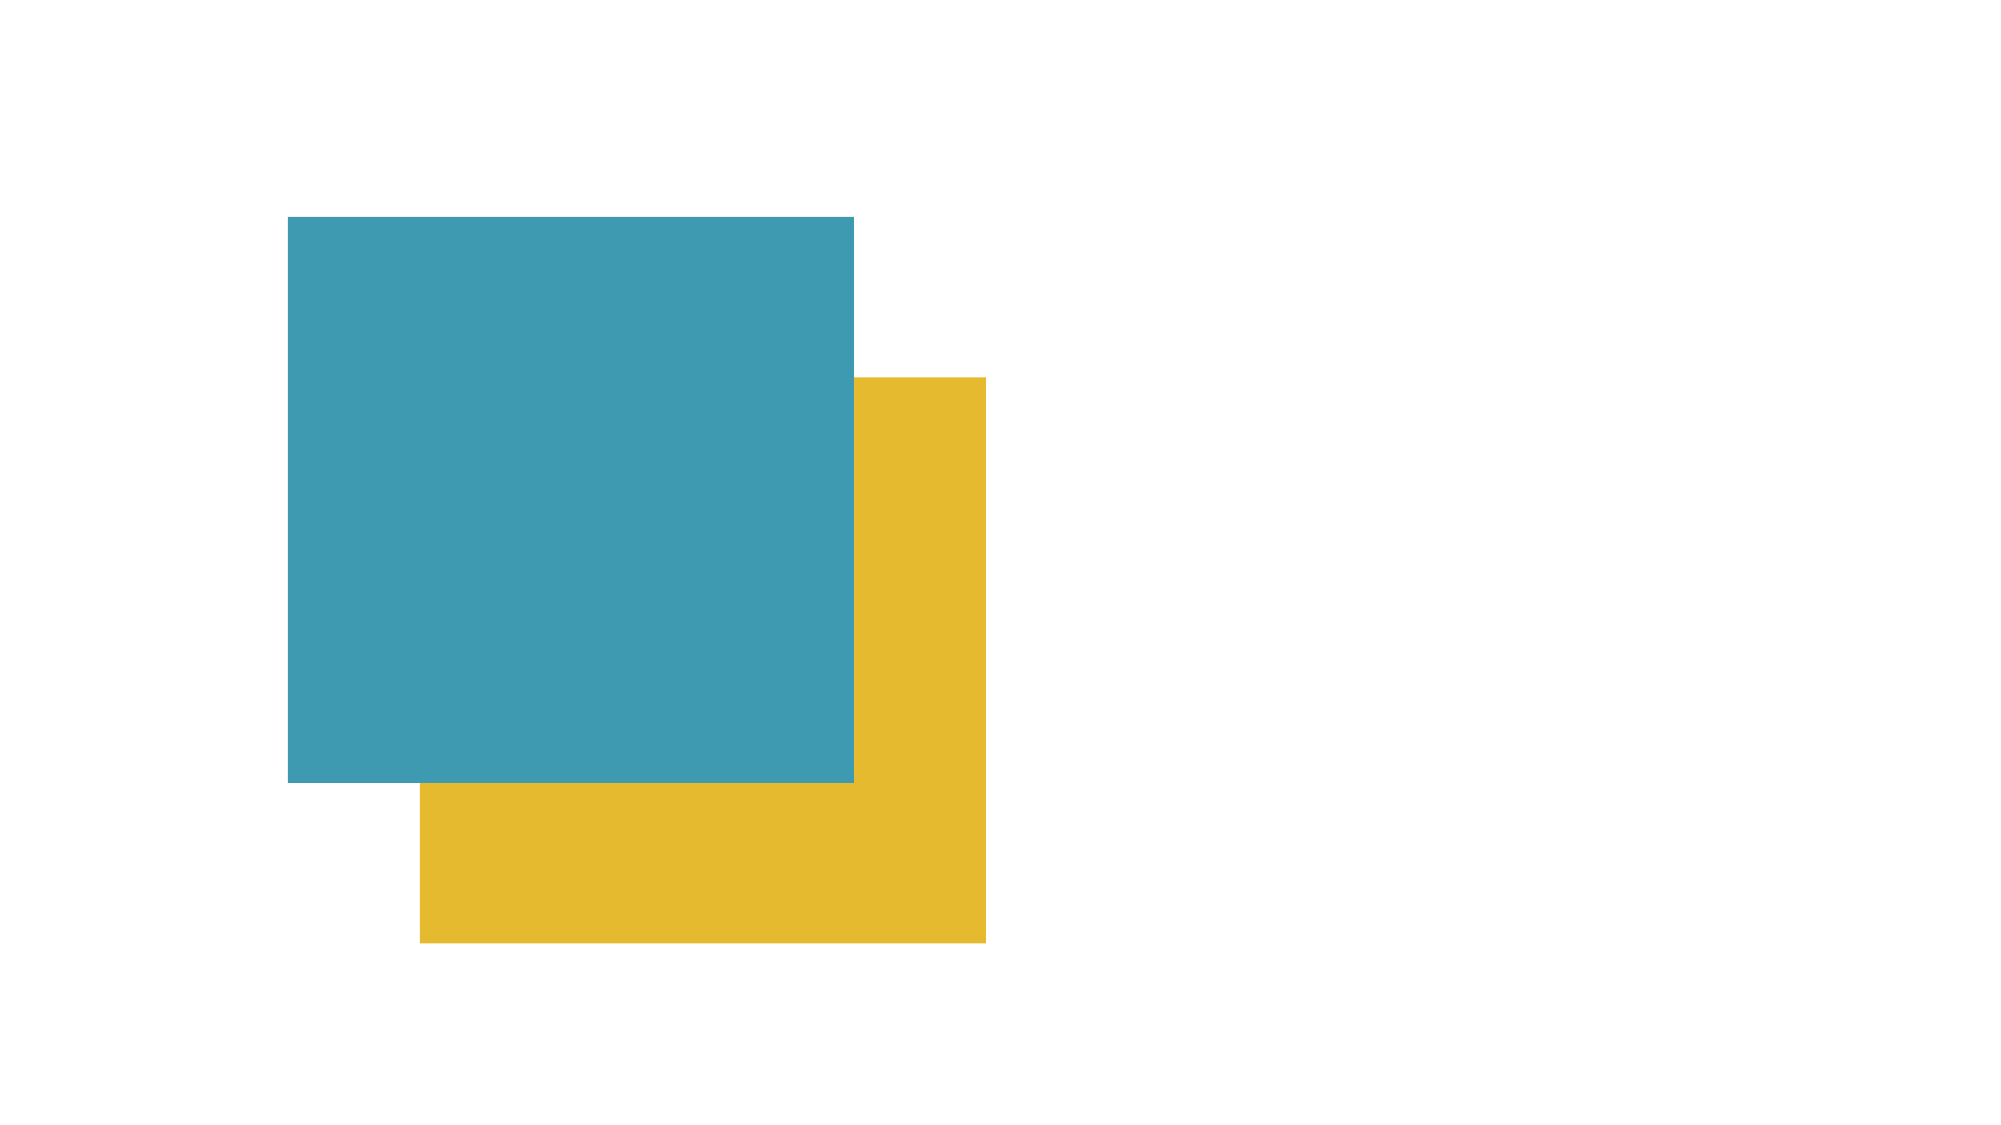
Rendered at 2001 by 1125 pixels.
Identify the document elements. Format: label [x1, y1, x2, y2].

text_box [287, 216, 986, 944]
